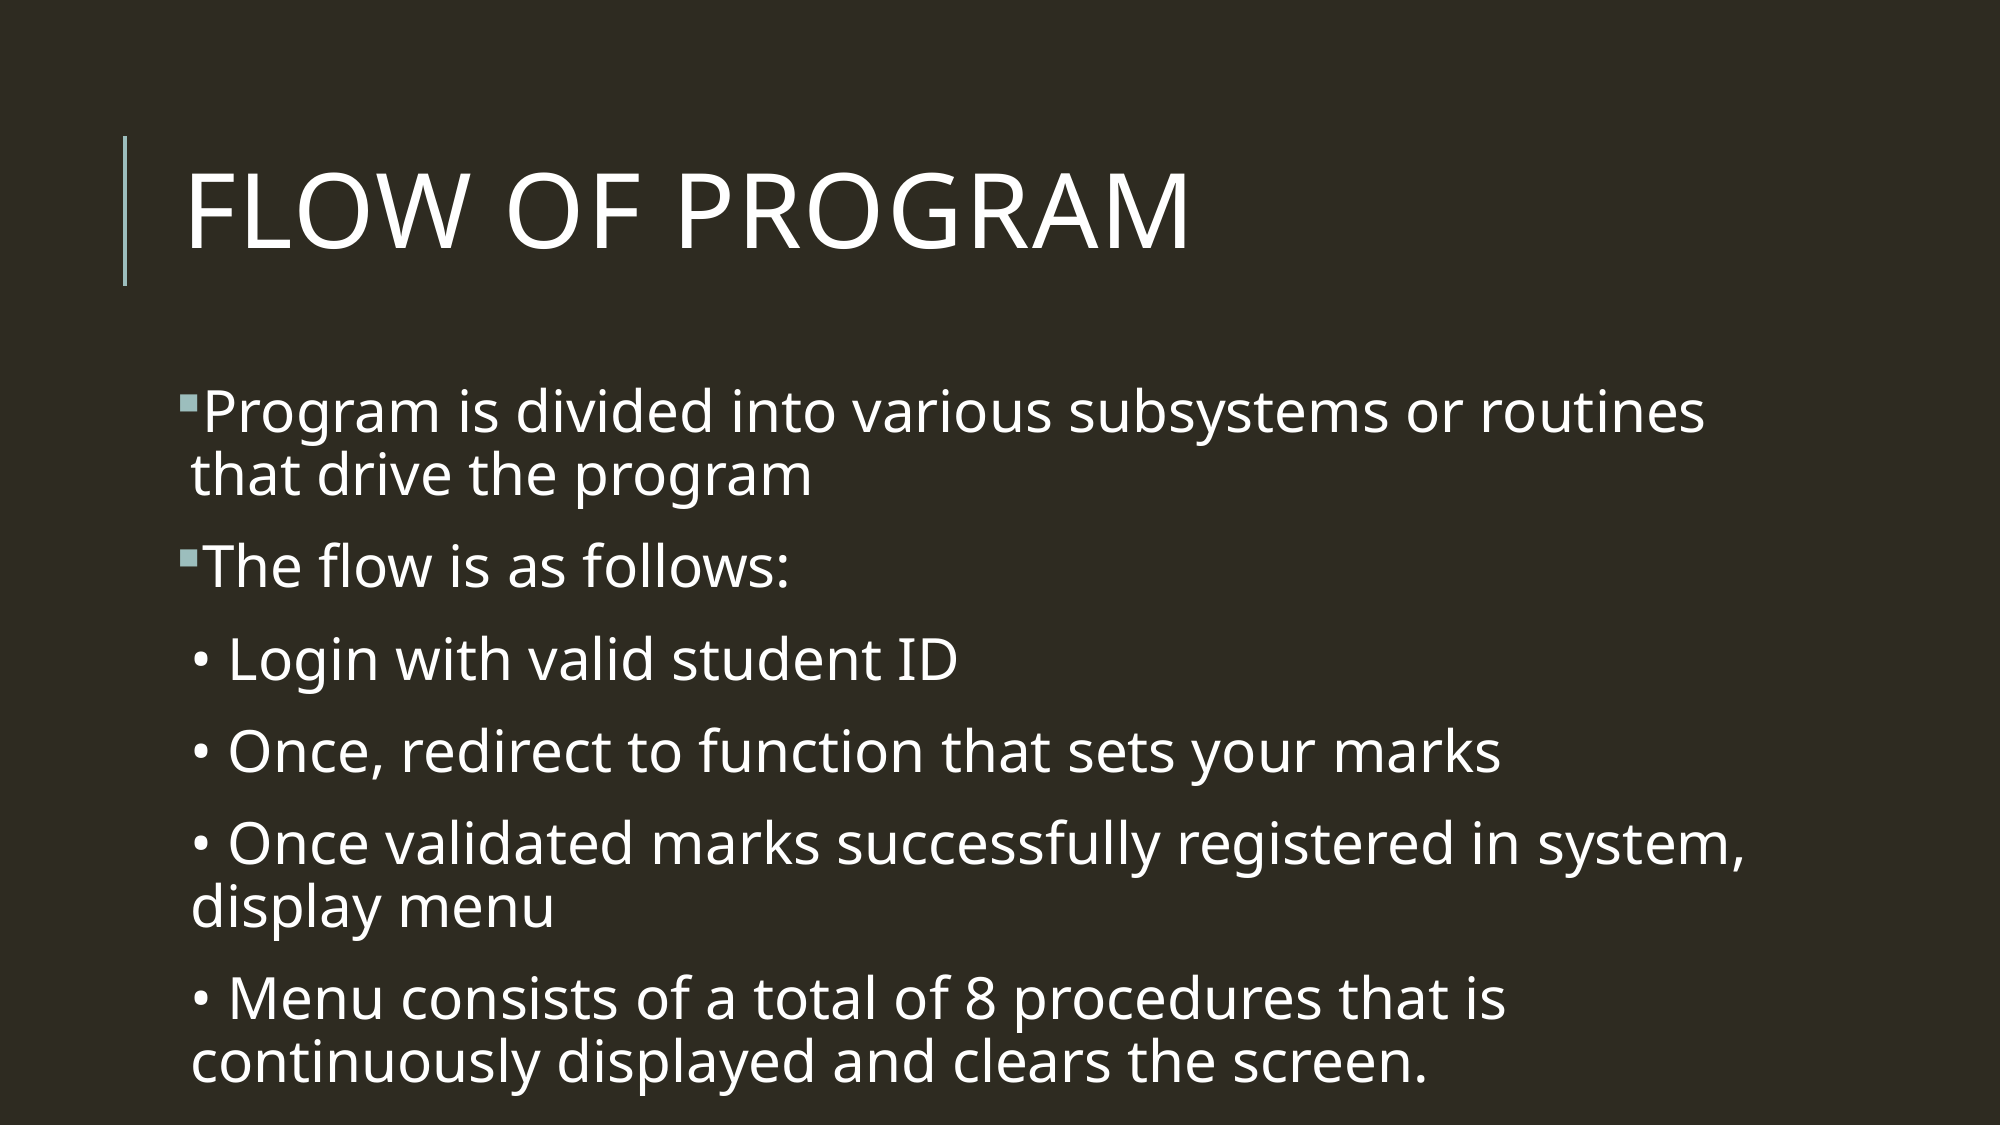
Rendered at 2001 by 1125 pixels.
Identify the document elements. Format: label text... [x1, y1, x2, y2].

title FLOW OF PROGRAM [168, 96, 1763, 342]
list Program is divided into various subsystems or routines that drive the program The flow is as follows: • Login with valid student ID • Once, redirect to function that sets your marks • Once validated marks successfully registered in system, display menu • Menu consists of a total of 8 procedures that is continuously displayed and clears the screen. [168, 375, 1763, 1035]
